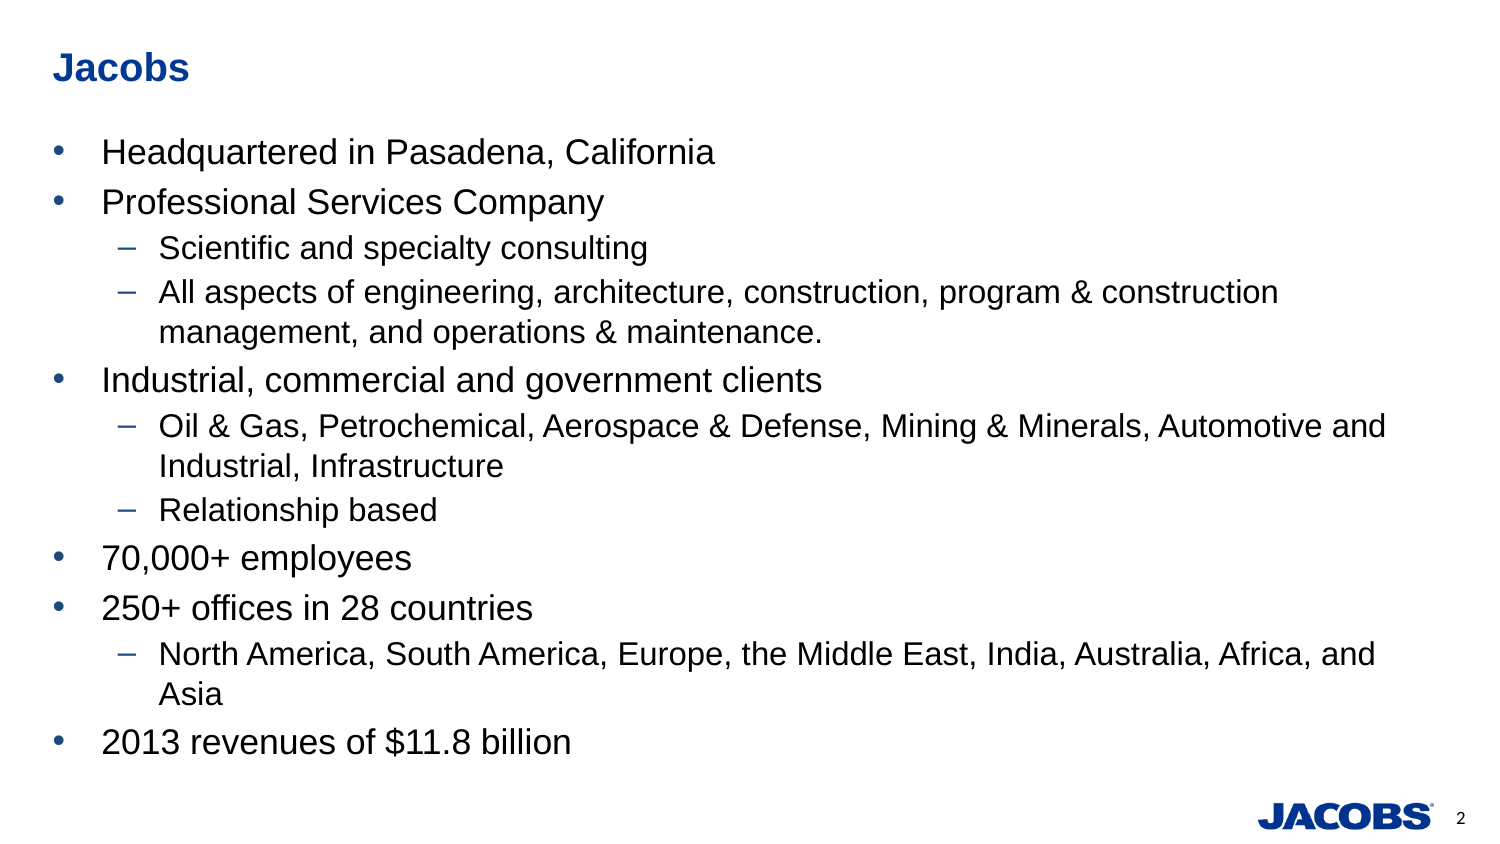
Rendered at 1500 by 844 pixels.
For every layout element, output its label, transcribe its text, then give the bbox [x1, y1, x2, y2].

picture [1258, 802, 1285, 830]
list Headquartered in Pasadena, California Professional Services Company Scientific and specialty consulting All aspects of engineering, architecture, construction, program & construction management, and operations & maintenance. Industrial, commercial and government clients Oil & Gas, Petrochemical, Aerospace & Defense, Mining & Minerals, Automotive and Industrial, Infrastructure Relationship based 70,000+ employees 250+ offices in 28 countries North America, South America, Europe, the Middle East, India, Australia, Africa, and Asia 2013 revenues of $11.8 billion [37, 121, 1425, 775]
slide_number 2 [1285, 790, 1481, 844]
title Jacobs [37, 33, 1425, 97]
